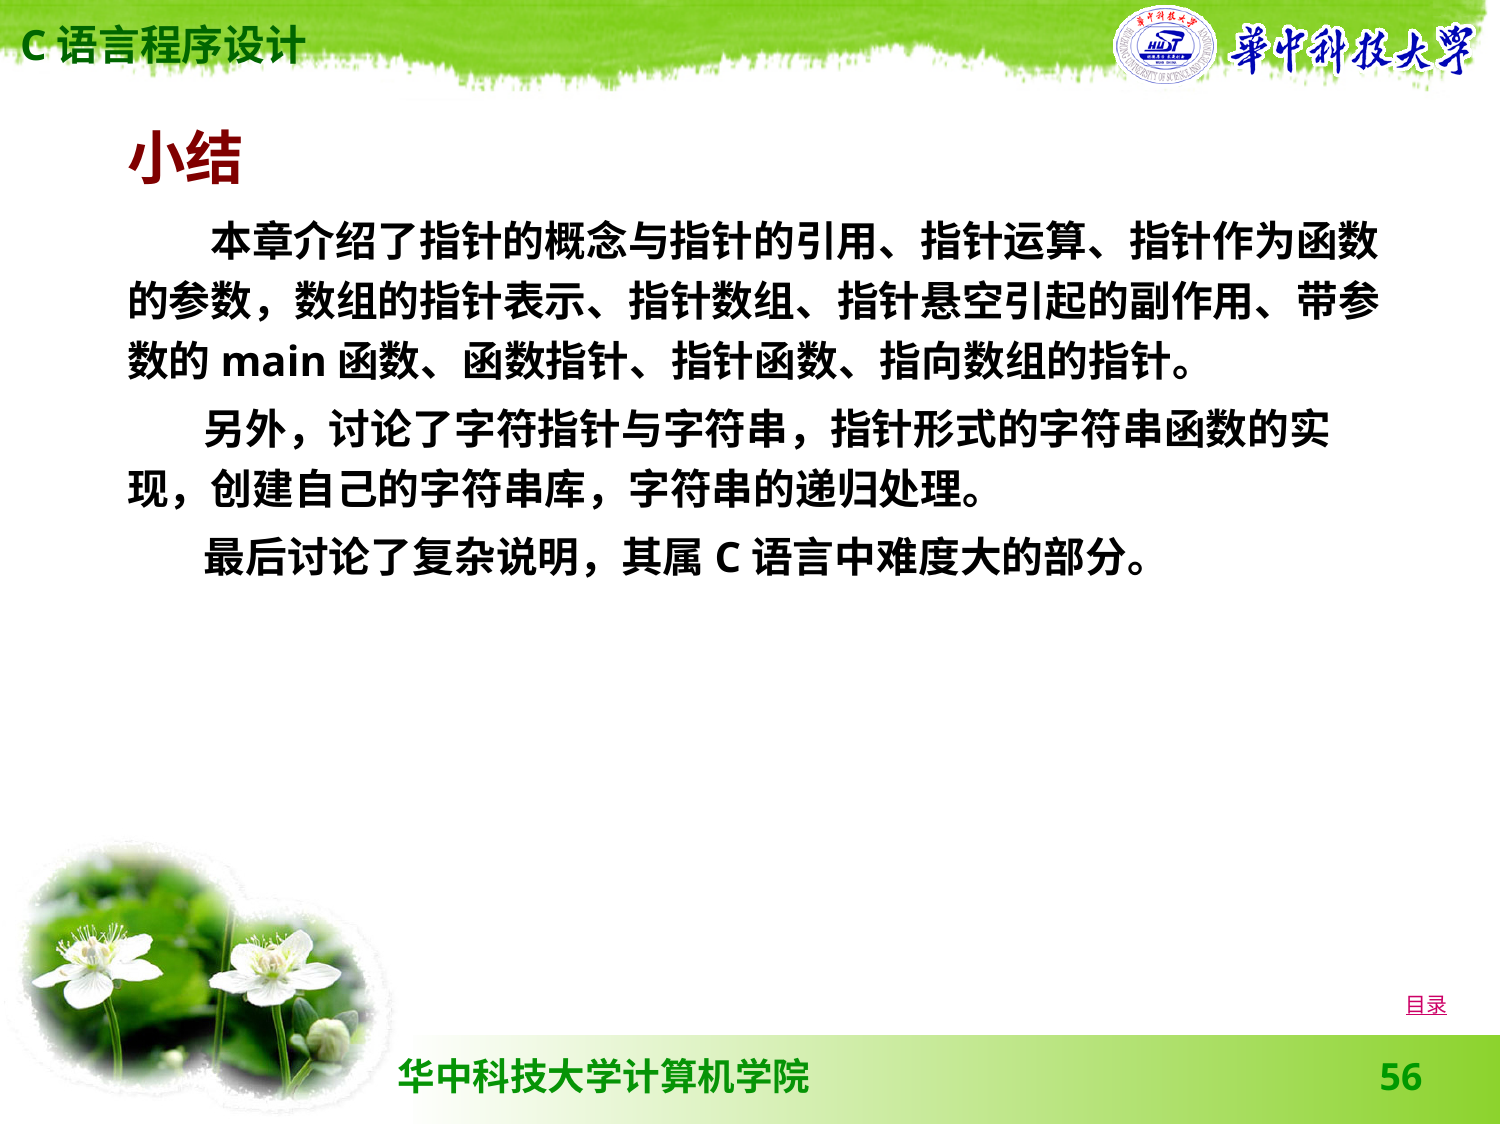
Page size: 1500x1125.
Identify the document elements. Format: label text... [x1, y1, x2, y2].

slide_number 56 [1124, 1041, 1438, 1112]
text_box 本章介绍了指针的概念与指针的引用、指针运算、指针作为函数的参数，数组的指针表示、指针数组、指针悬空引起的副作用、带参数的main函数、函数指针、指针函数、指向数组的指针。 另外，讨论了字符指针与字符串，指针形式的字符串函数的实现，创建自己的字符串库，字符串的递归处理。 最后讨论了复杂说明，其属C语言中难度大的部分。 [112, 197, 1421, 589]
text_box 小结 [112, 113, 325, 199]
picture [0, 0, 1500, 113]
text_box 目录 [1391, 984, 1475, 1029]
picture [0, 828, 413, 1125]
